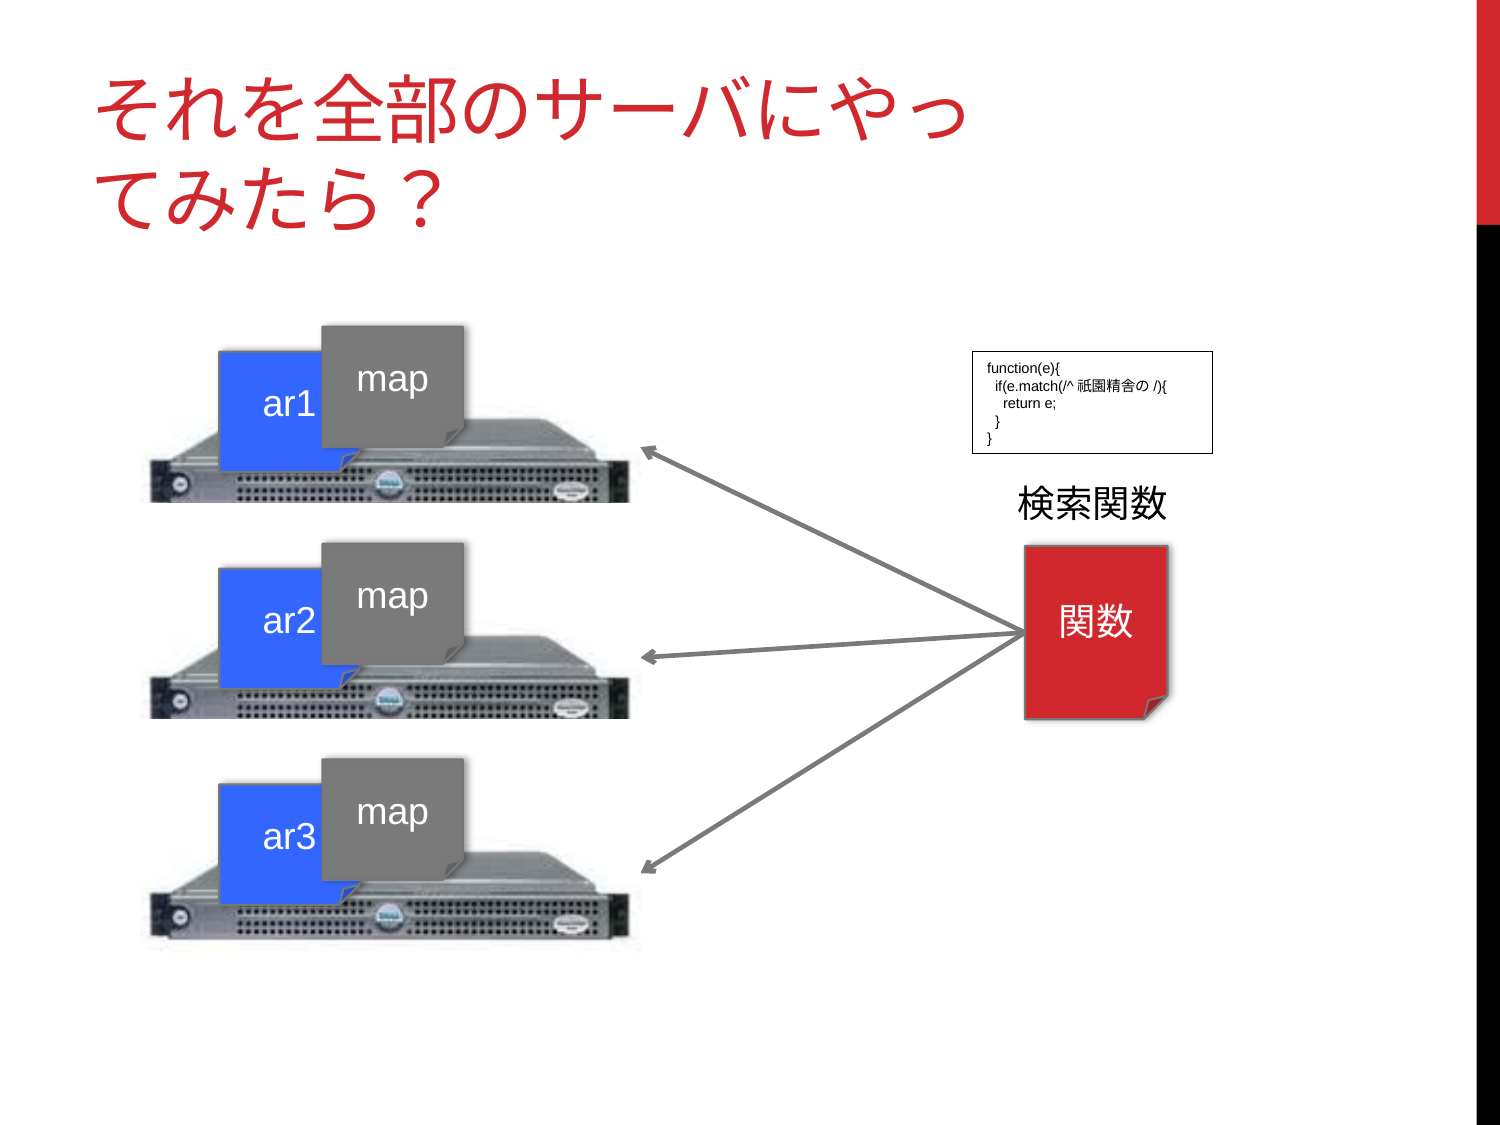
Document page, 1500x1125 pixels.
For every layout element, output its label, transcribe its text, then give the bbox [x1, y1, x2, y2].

text_box function(e){ if(e.match(/^祇園精舎の/){ return e; } } [972, 351, 1213, 454]
text_box 検索関数 [1034, 472, 1183, 532]
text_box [639, 446, 1026, 625]
picture [139, 286, 641, 1029]
text_box 関数 [1034, 544, 1169, 721]
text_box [649, 632, 1026, 874]
title それを全部のサーバにやってみたら？ [75, 25, 1025, 250]
